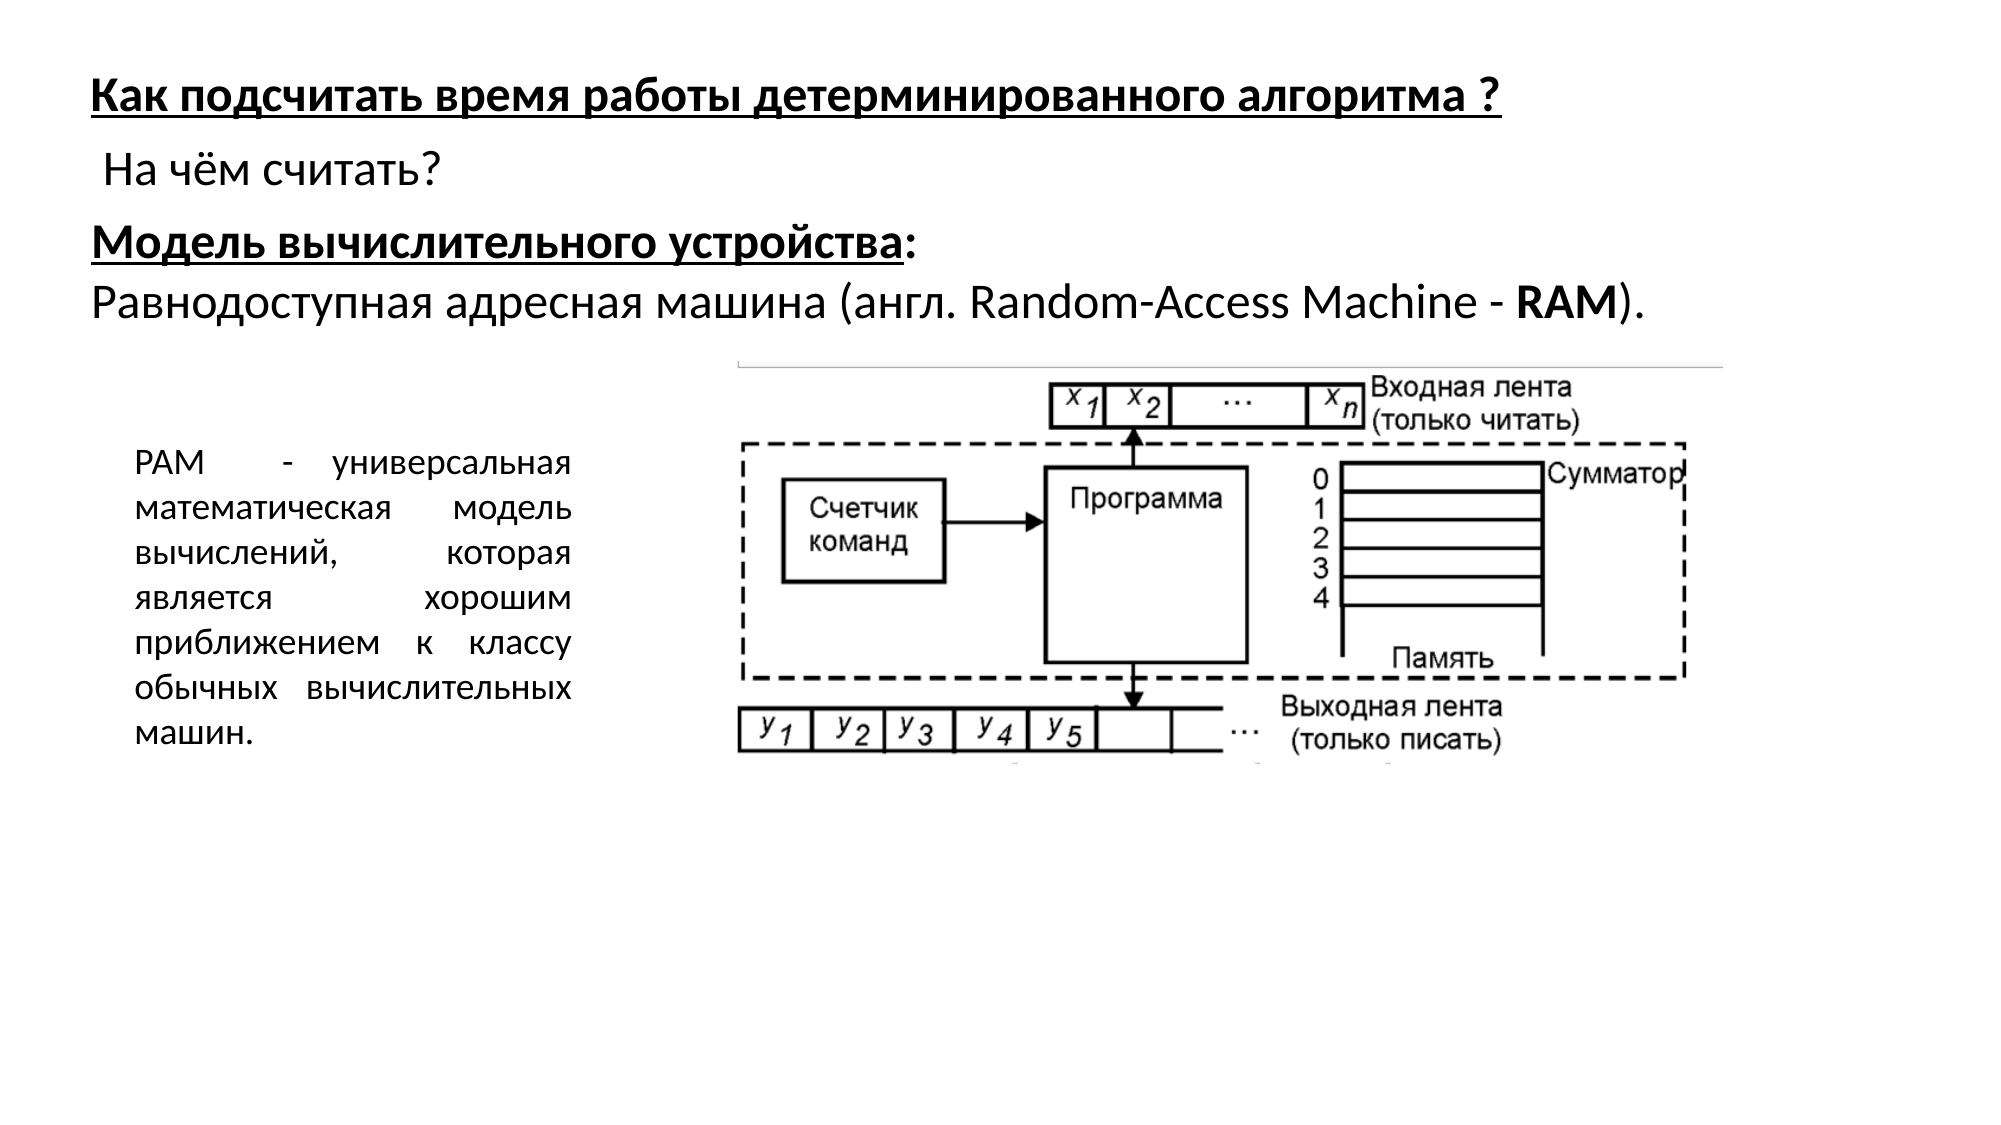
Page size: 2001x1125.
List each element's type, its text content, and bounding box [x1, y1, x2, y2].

text_box На чём считать? [13, 127, 459, 203]
text_box Как подсчитать время работы детерминированного алгоритма ? [0, 54, 1593, 129]
text_box Модель вычислительного устройства: Равнодоступная адресная машина (англ. Random-Access Machine - RAM). [1, 200, 1940, 336]
text_box РАМ - универсальная математическая модель вычислений, которая является хорошим приближением к классу обычных вычислительных машин. [119, 429, 587, 760]
picture [726, 361, 1723, 764]
